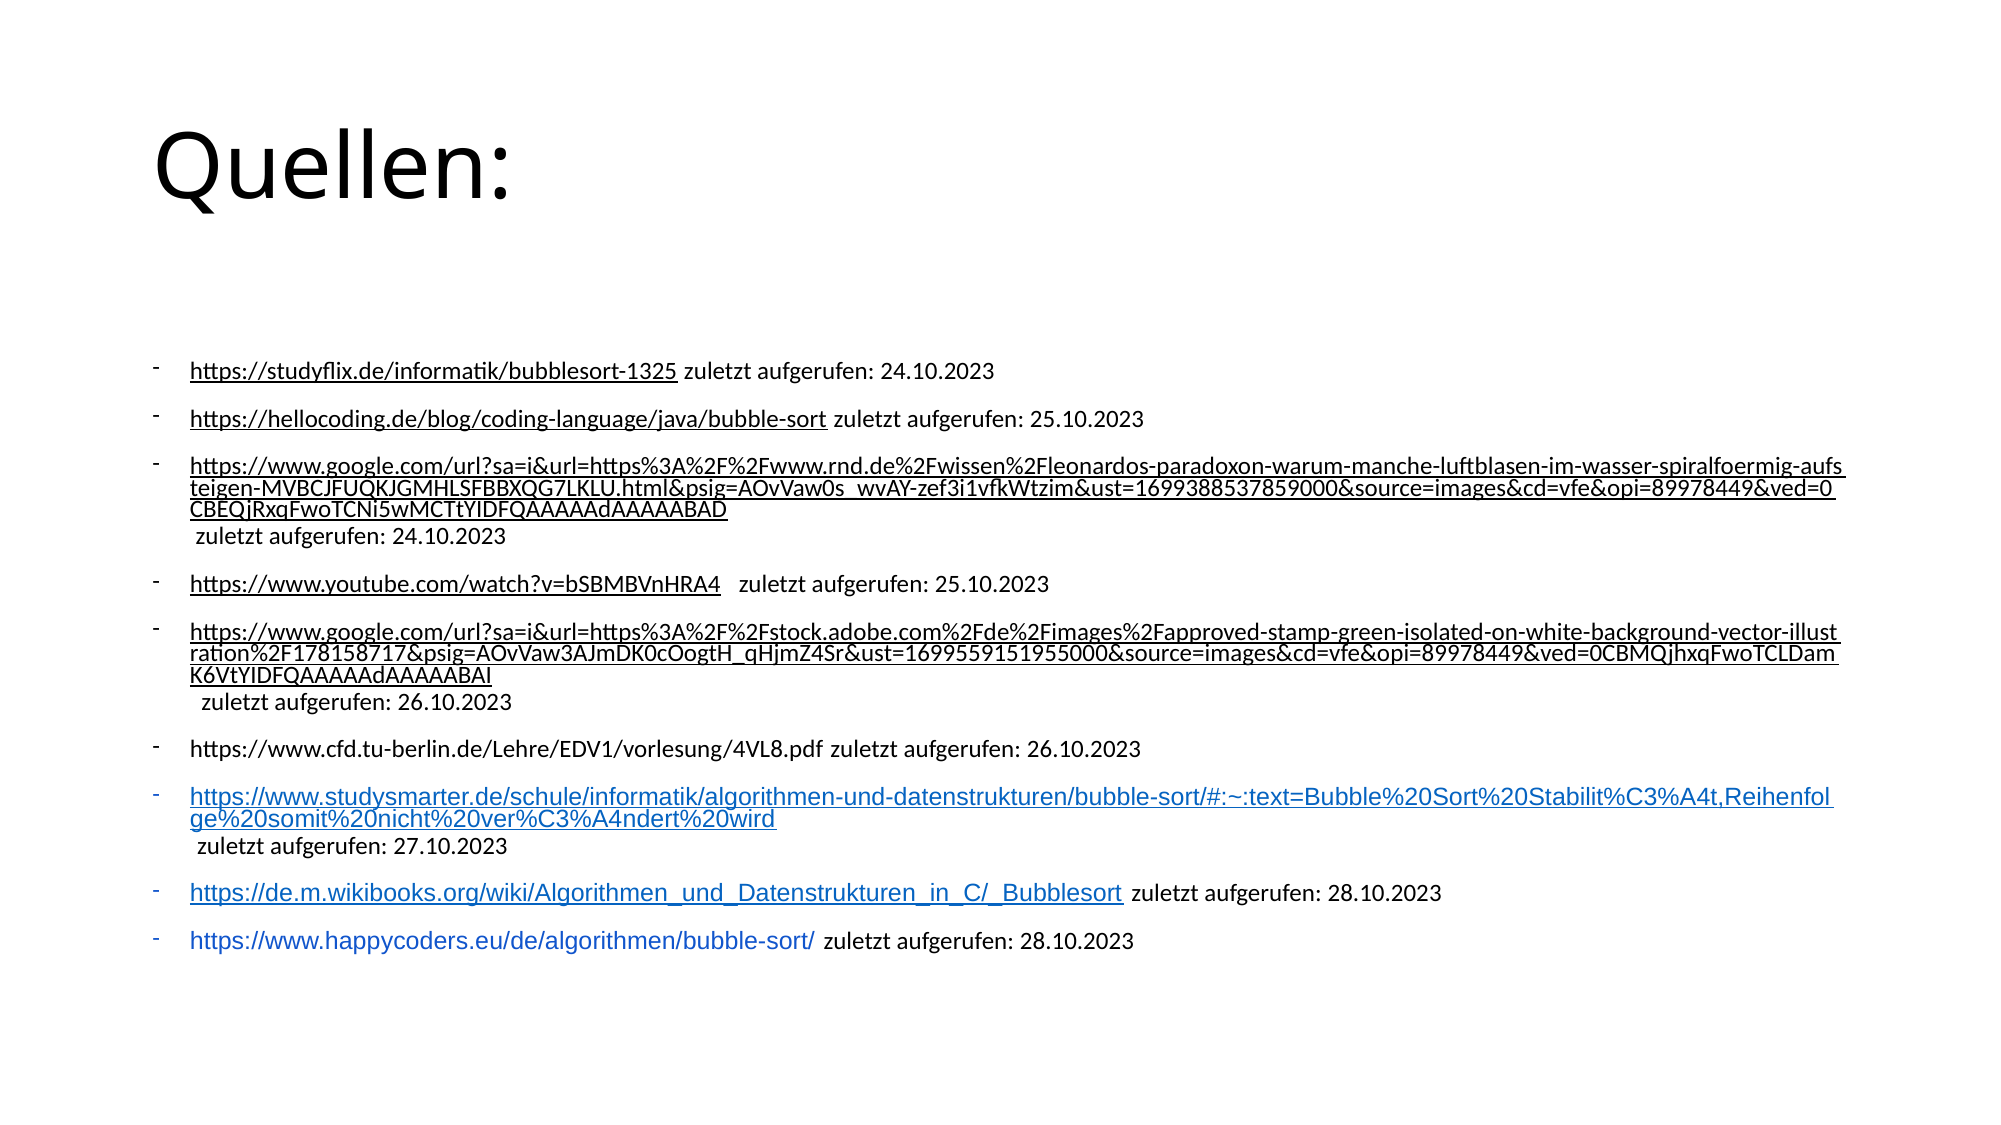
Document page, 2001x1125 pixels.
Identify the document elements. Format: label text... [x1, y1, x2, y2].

list https://studyflix.de/informatik/bubblesort-1325 zuletzt aufgerufen: 24.10.2023 https://hellocoding.de/blog/coding-language/java/bubble-sort zuletzt aufgerufen: 25.10.2023 https://www.google.com/url?sa=i&url=https%3A%2F%2Fwww.rnd.de%2Fwissen%2Fleonardos-paradoxon-warum-manche-luftblasen-im-wasser-spiralfoermig-aufsteigen-MVBCJFUQKJGMHLSFBBXQG7LKLU.html&psig=AOvVaw0s_wvAY-zef3i1vfkWtzim&ust=1699388537859000&source=images&cd=vfe&opi=89978449&ved=0CBEQjRxqFwoTCNi5wMCTtYIDFQAAAAAdAAAAABAD zuletzt aufgerufen: 24.10.2023 https://www.youtube.com/watch?v=bSBMBVnHRA4 zuletzt aufgerufen: 25.10.2023 https://www.google.com/url?sa=i&url=https%3A%2F%2Fstock.adobe.com%2Fde%2Fimages%2Fapproved-stamp-green-isolated-on-white-background-vector-illustration%2F178158717&psig=AOvVaw3AJmDK0cOogtH_qHjmZ4Sr&ust=1699559151955000&source=images&cd=vfe&opi=89978449&ved=0CBMQjhxqFwoTCLDamK6VtYIDFQAAAAAdAAAAABAI zuletzt aufgerufen: 26.10.2023 https://www.cfd.tu-berlin.de/Lehre/EDV1/vorlesung/4VL8.pdf zuletzt aufgerufen: 26.10.2023 https://www.studysmarter.de/schule/informatik/algorithmen-und-datenstrukturen/bubble-sort/#:~:text=Bubble%20Sort%20Stabilit%C3%A4t,Reihenfolge%20somit%20nicht%20ver%C3%A4ndert%20wird zuletzt aufgerufen: 27.10.2023 https://de.m.wikibooks.org/wiki/Algorithmen_und_Datenstrukturen_in_C/_Bubblesort zuletzt aufgerufen: 28.10.2023 https://www.happycoders.eu/de/algorithmen/bubble-sort/ zuletzt aufgerufen: 28.10.2023 [137, 299, 1863, 1014]
title Quellen: [137, 59, 1863, 278]
